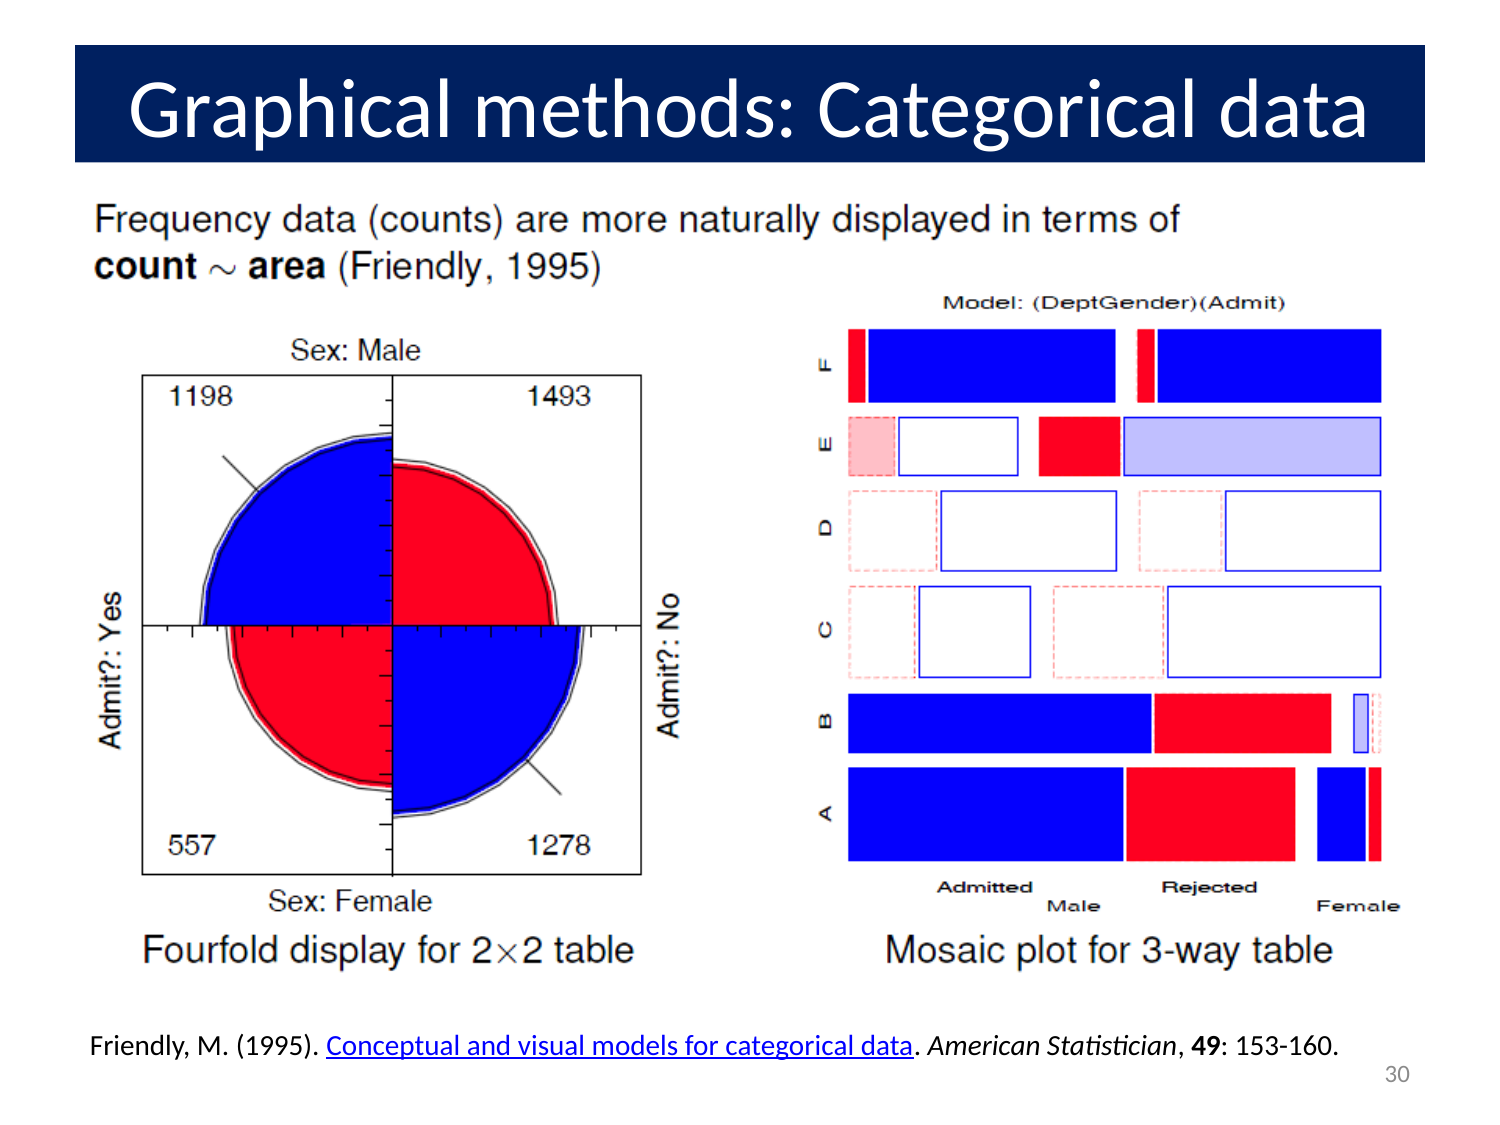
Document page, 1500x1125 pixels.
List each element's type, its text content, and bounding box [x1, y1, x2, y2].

title Graphical methods: Categorical data [75, 45, 1425, 163]
slide_number 30 [1074, 1042, 1425, 1103]
picture [84, 187, 1416, 982]
text_box Friendly, M. (1995). Conceptual and visual models for categorical data. American Statistician, 49: 153-160. [74, 1018, 1363, 1069]
